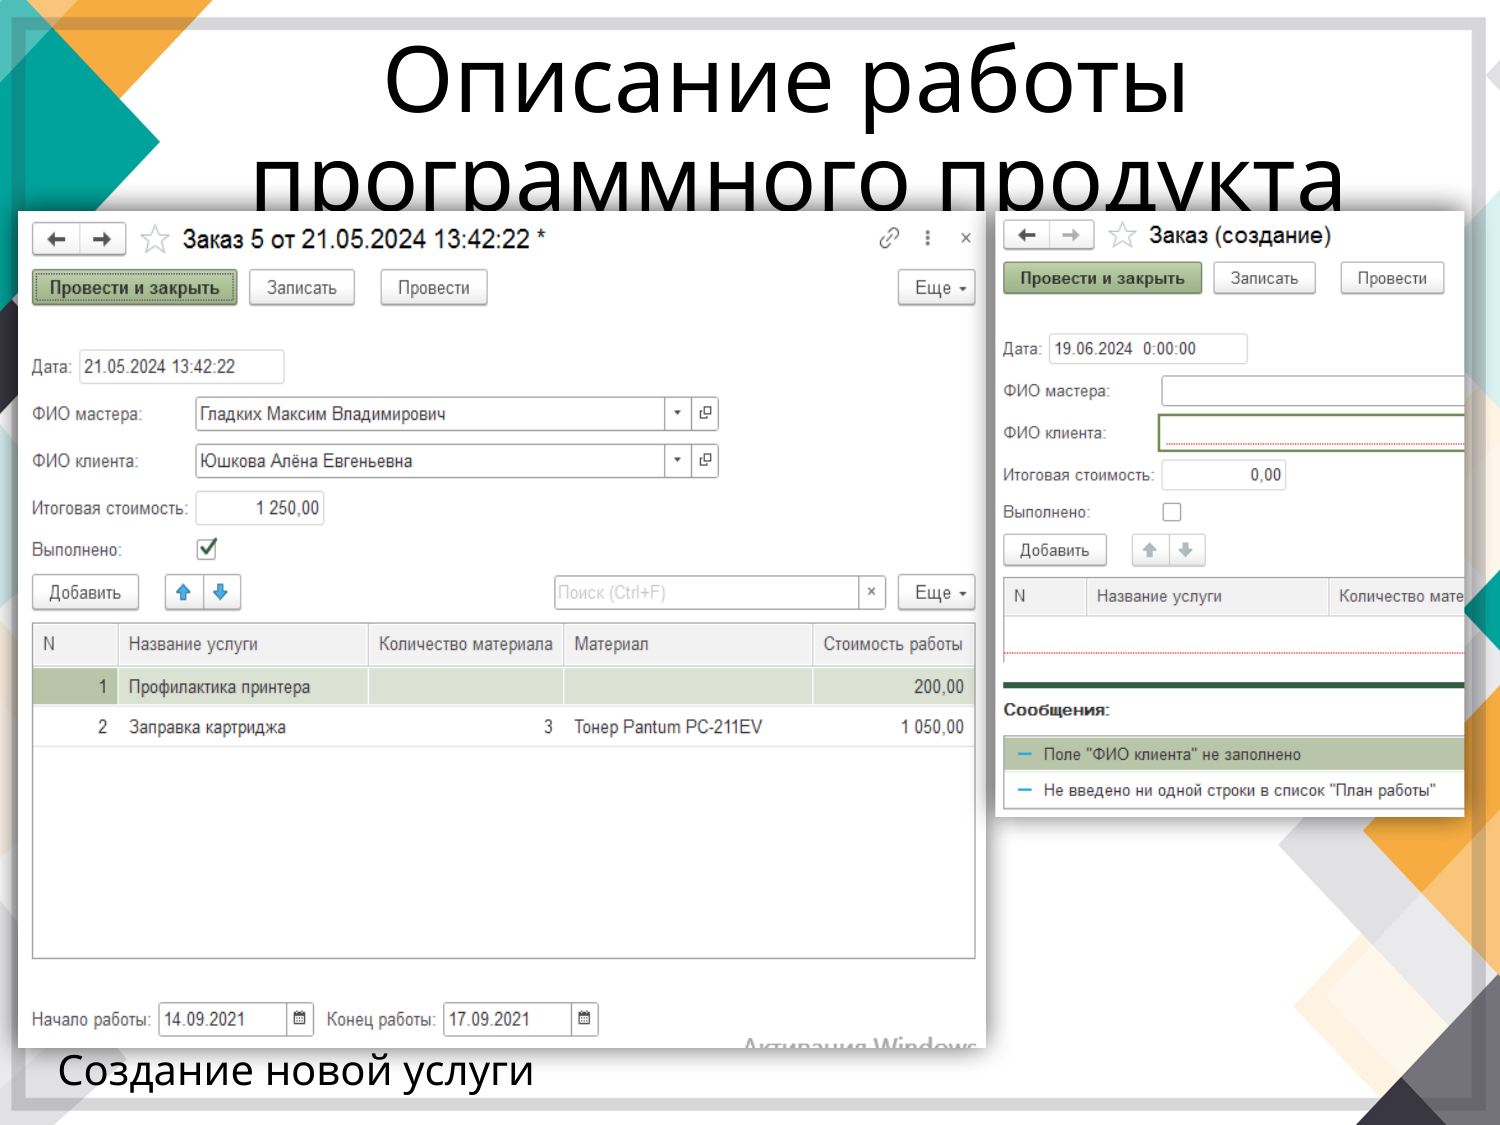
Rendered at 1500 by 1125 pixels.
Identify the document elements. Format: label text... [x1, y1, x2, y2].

title Описание работы программного продукта [134, 23, 1465, 191]
text_box Создание новой услуги [42, 1035, 1443, 1101]
picture [0, 0, 1500, 1125]
